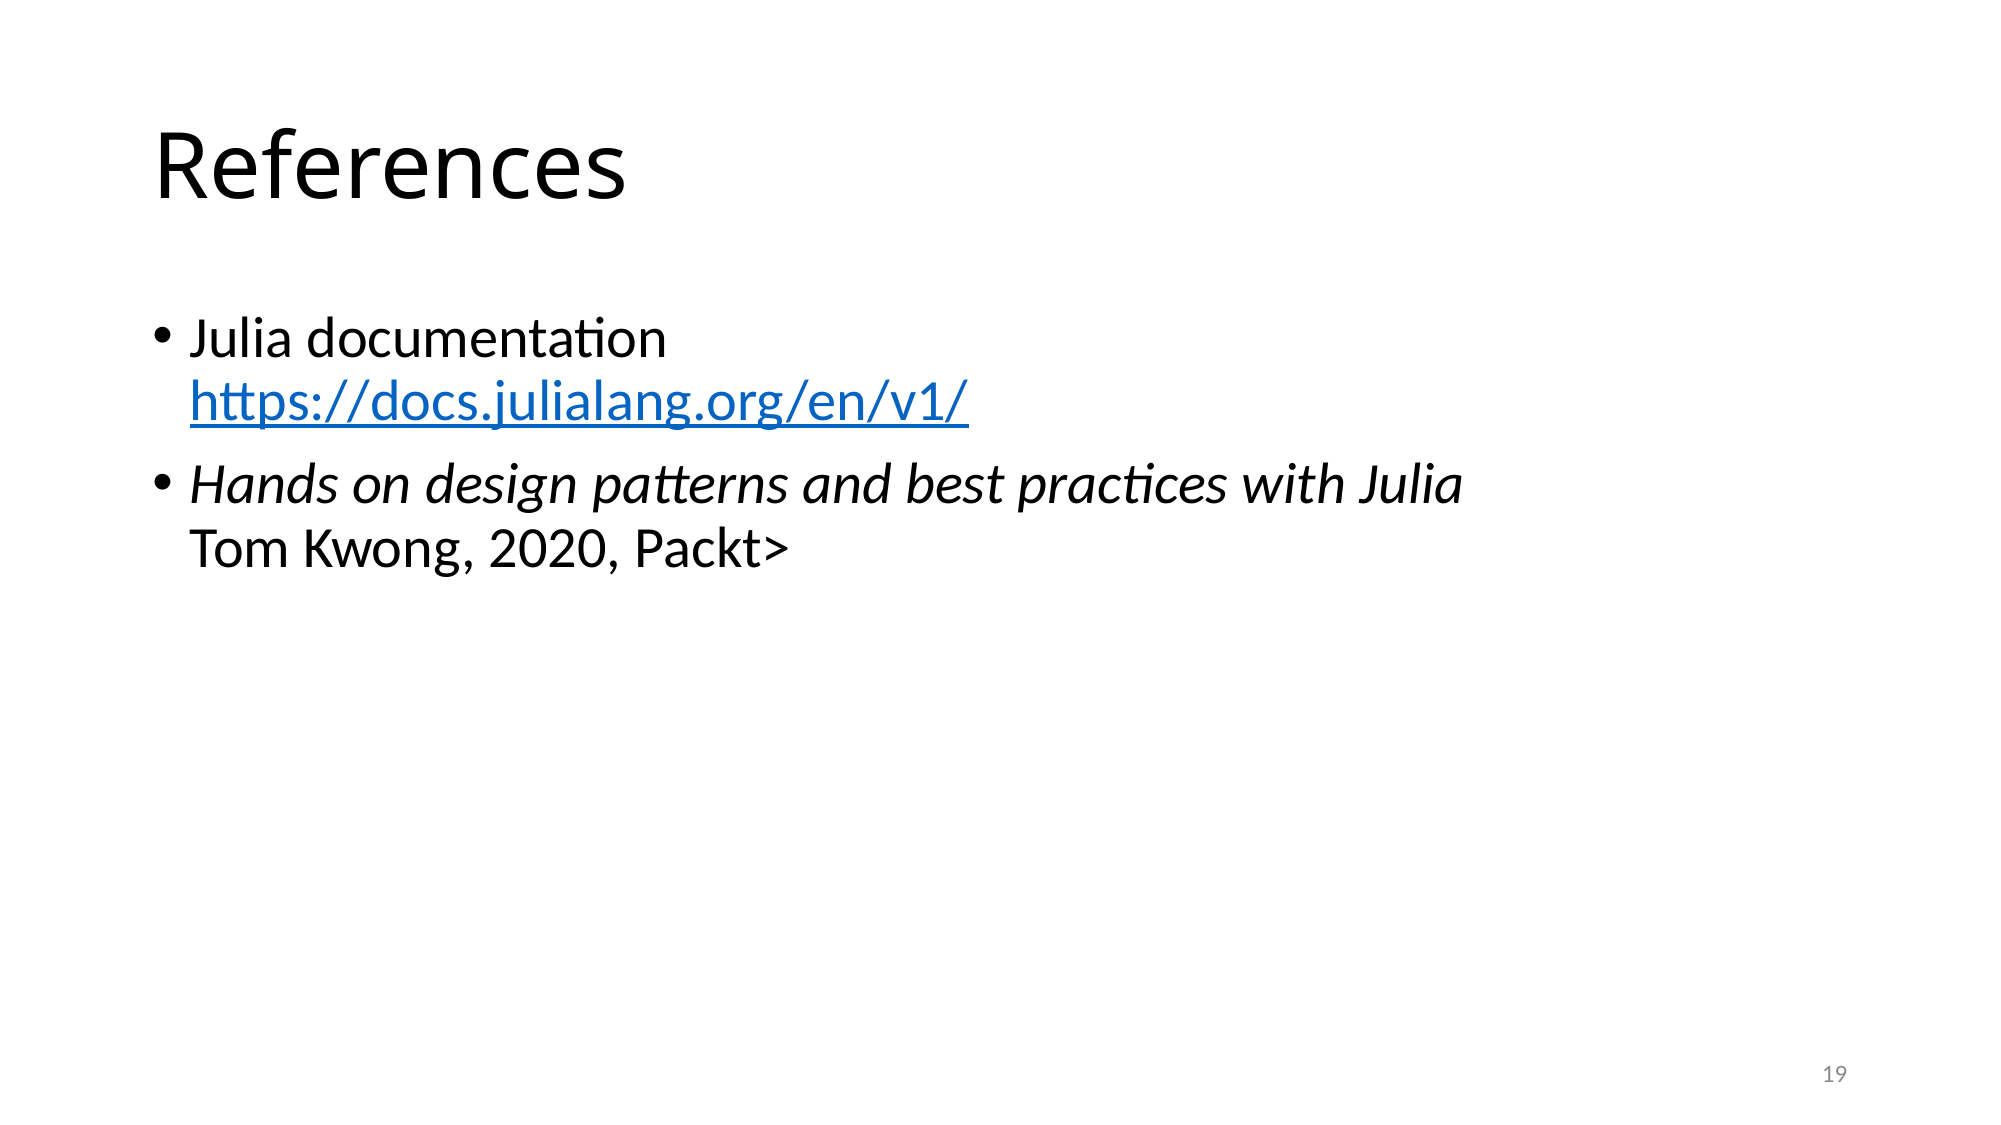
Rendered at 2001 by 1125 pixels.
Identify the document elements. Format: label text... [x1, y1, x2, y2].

list Julia documentation https://docs.julialang.org/en/v1/ Hands on design patterns and best practices with Julia Tom Kwong, 2020, Packt> [137, 299, 1863, 1014]
slide_number 19 [1412, 1042, 1863, 1103]
title References [137, 59, 1863, 278]
